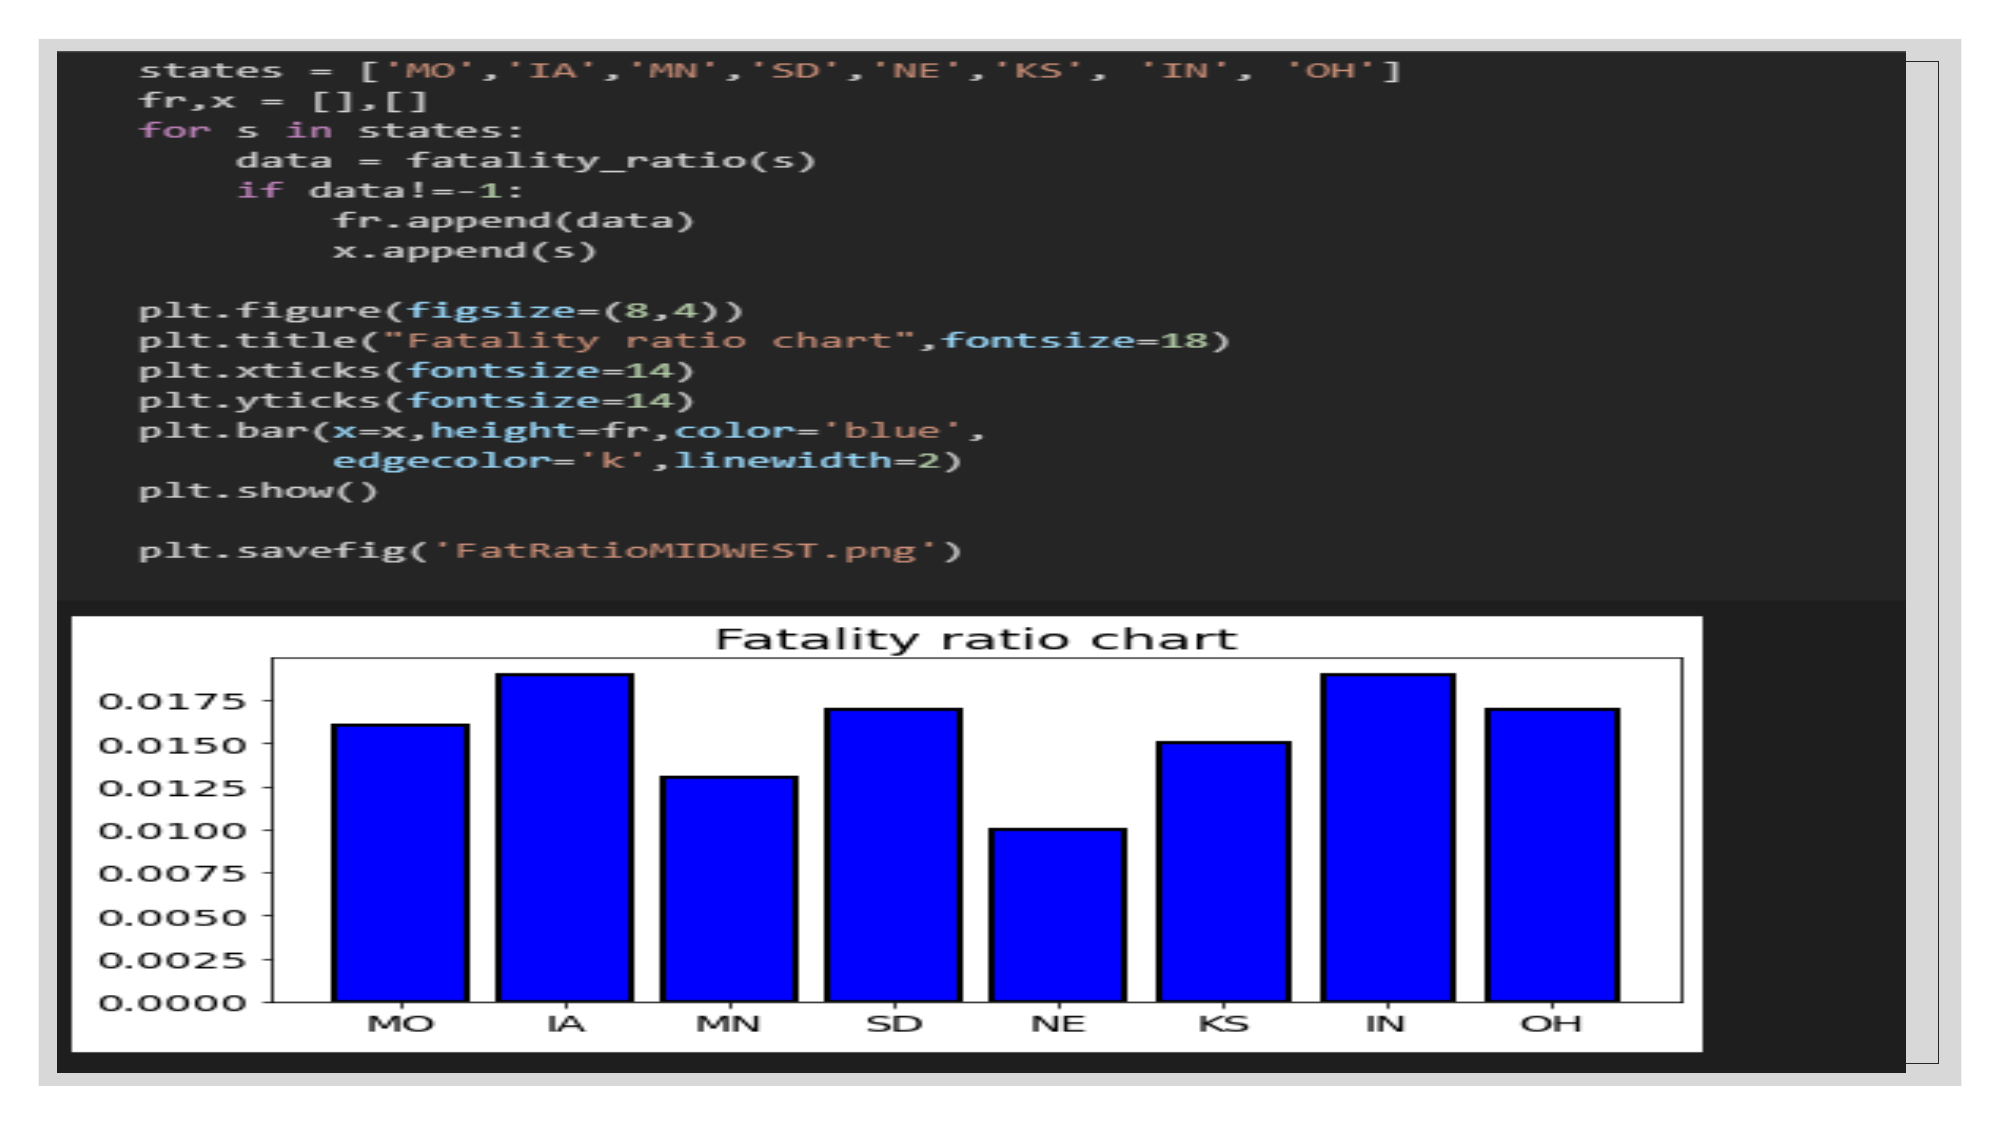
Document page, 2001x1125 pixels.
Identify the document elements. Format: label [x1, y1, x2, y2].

list [57, 50, 1906, 1073]
